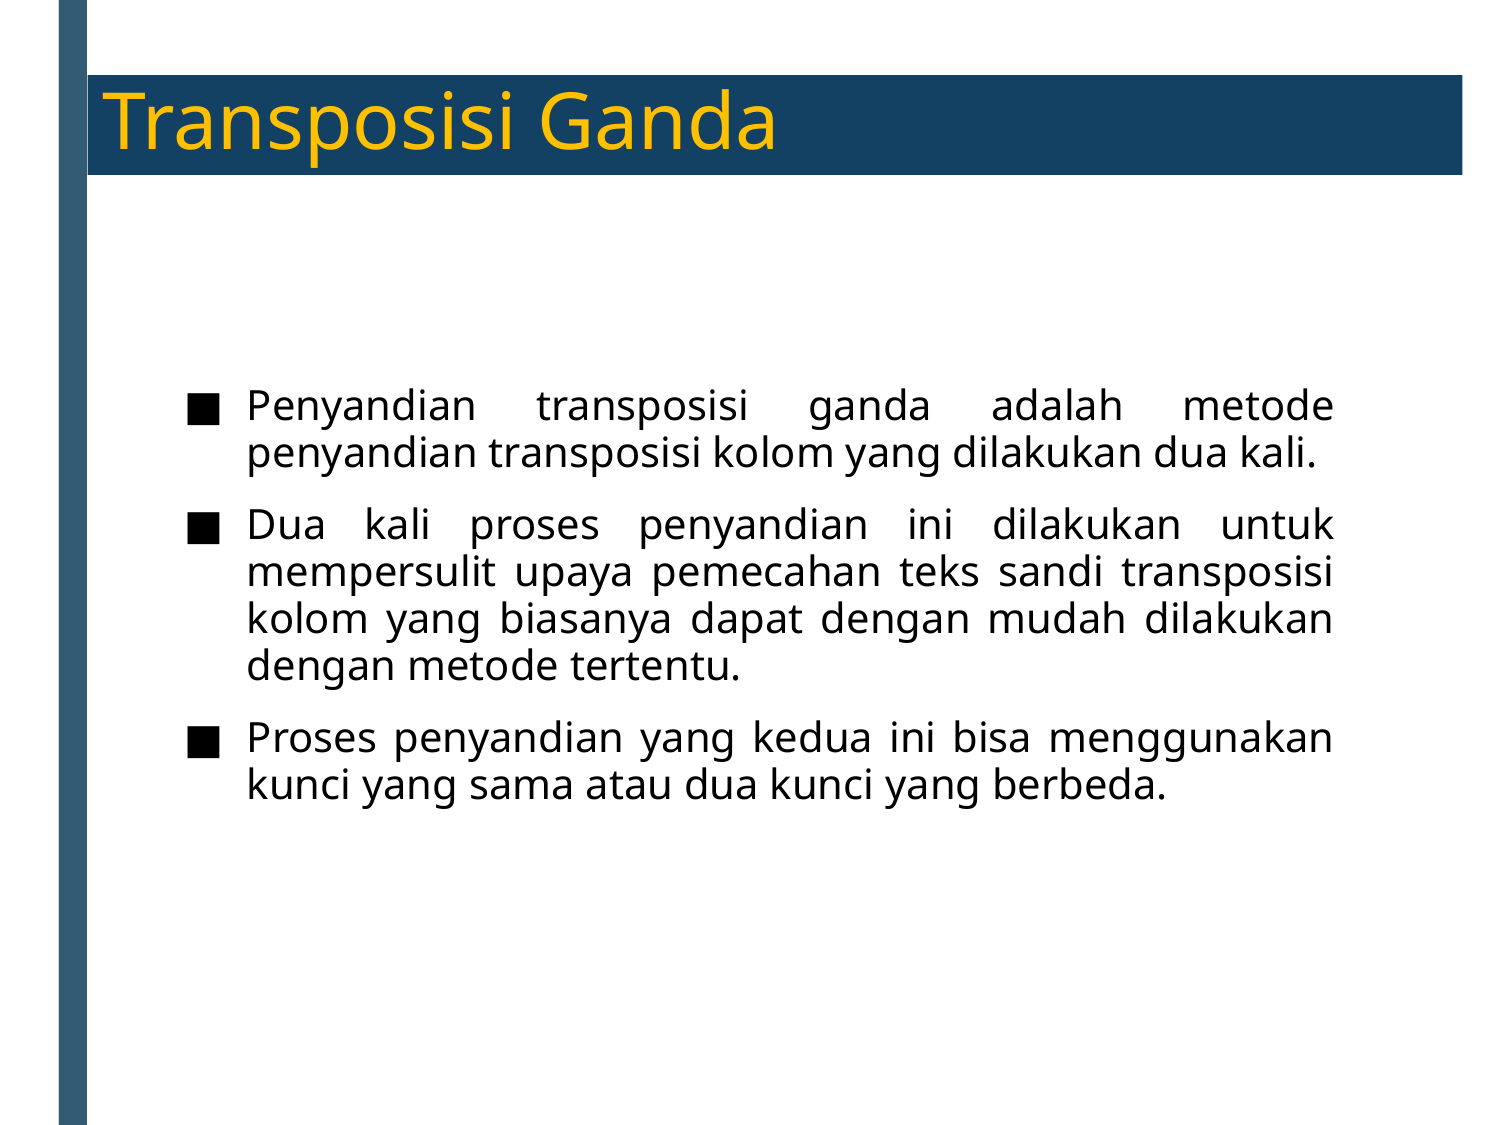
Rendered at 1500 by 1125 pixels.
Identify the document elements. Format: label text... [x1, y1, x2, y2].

list Penyandian transposisi ganda adalah metode penyandian transposisi kolom yang dilakukan dua kali. Dua kali proses penyandian ini dilakukan untuk mempersulit upaya pemecahan teks sandi transposisi kolom yang biasanya dapat dengan mudah dilakukan dengan metode tertentu. Proses penyandian yang kedua ini bisa menggunakan kunci yang sama atau dua kunci yang berbeda. [168, 375, 1351, 963]
text_box Transposisi Ganda [87, 75, 1463, 175]
